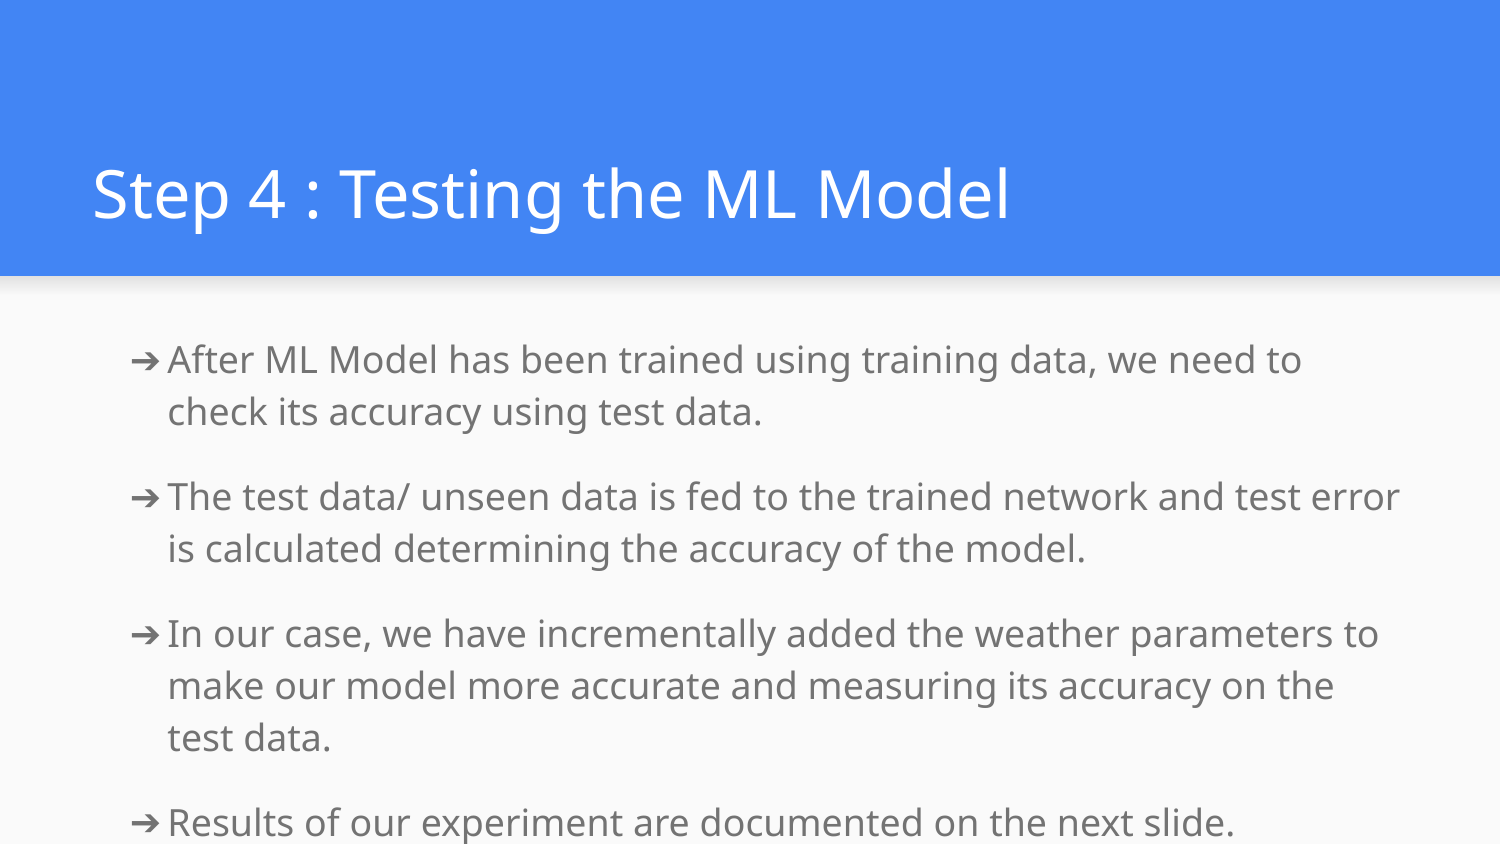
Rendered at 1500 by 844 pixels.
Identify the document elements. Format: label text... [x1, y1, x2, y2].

list After ML Model has been trained using training data, we need to check its accuracy using test data. The test data/ unseen data is fed to the trained network and test error is calculated determining the accuracy of the model. In our case, we have incrementally added the weather parameters to make our model more accurate and measuring its accuracy on the test data. Results of our experiment are documented on the next slide. [77, 314, 1427, 760]
title Step 4 : Testing the ML Model [77, 121, 1427, 248]
